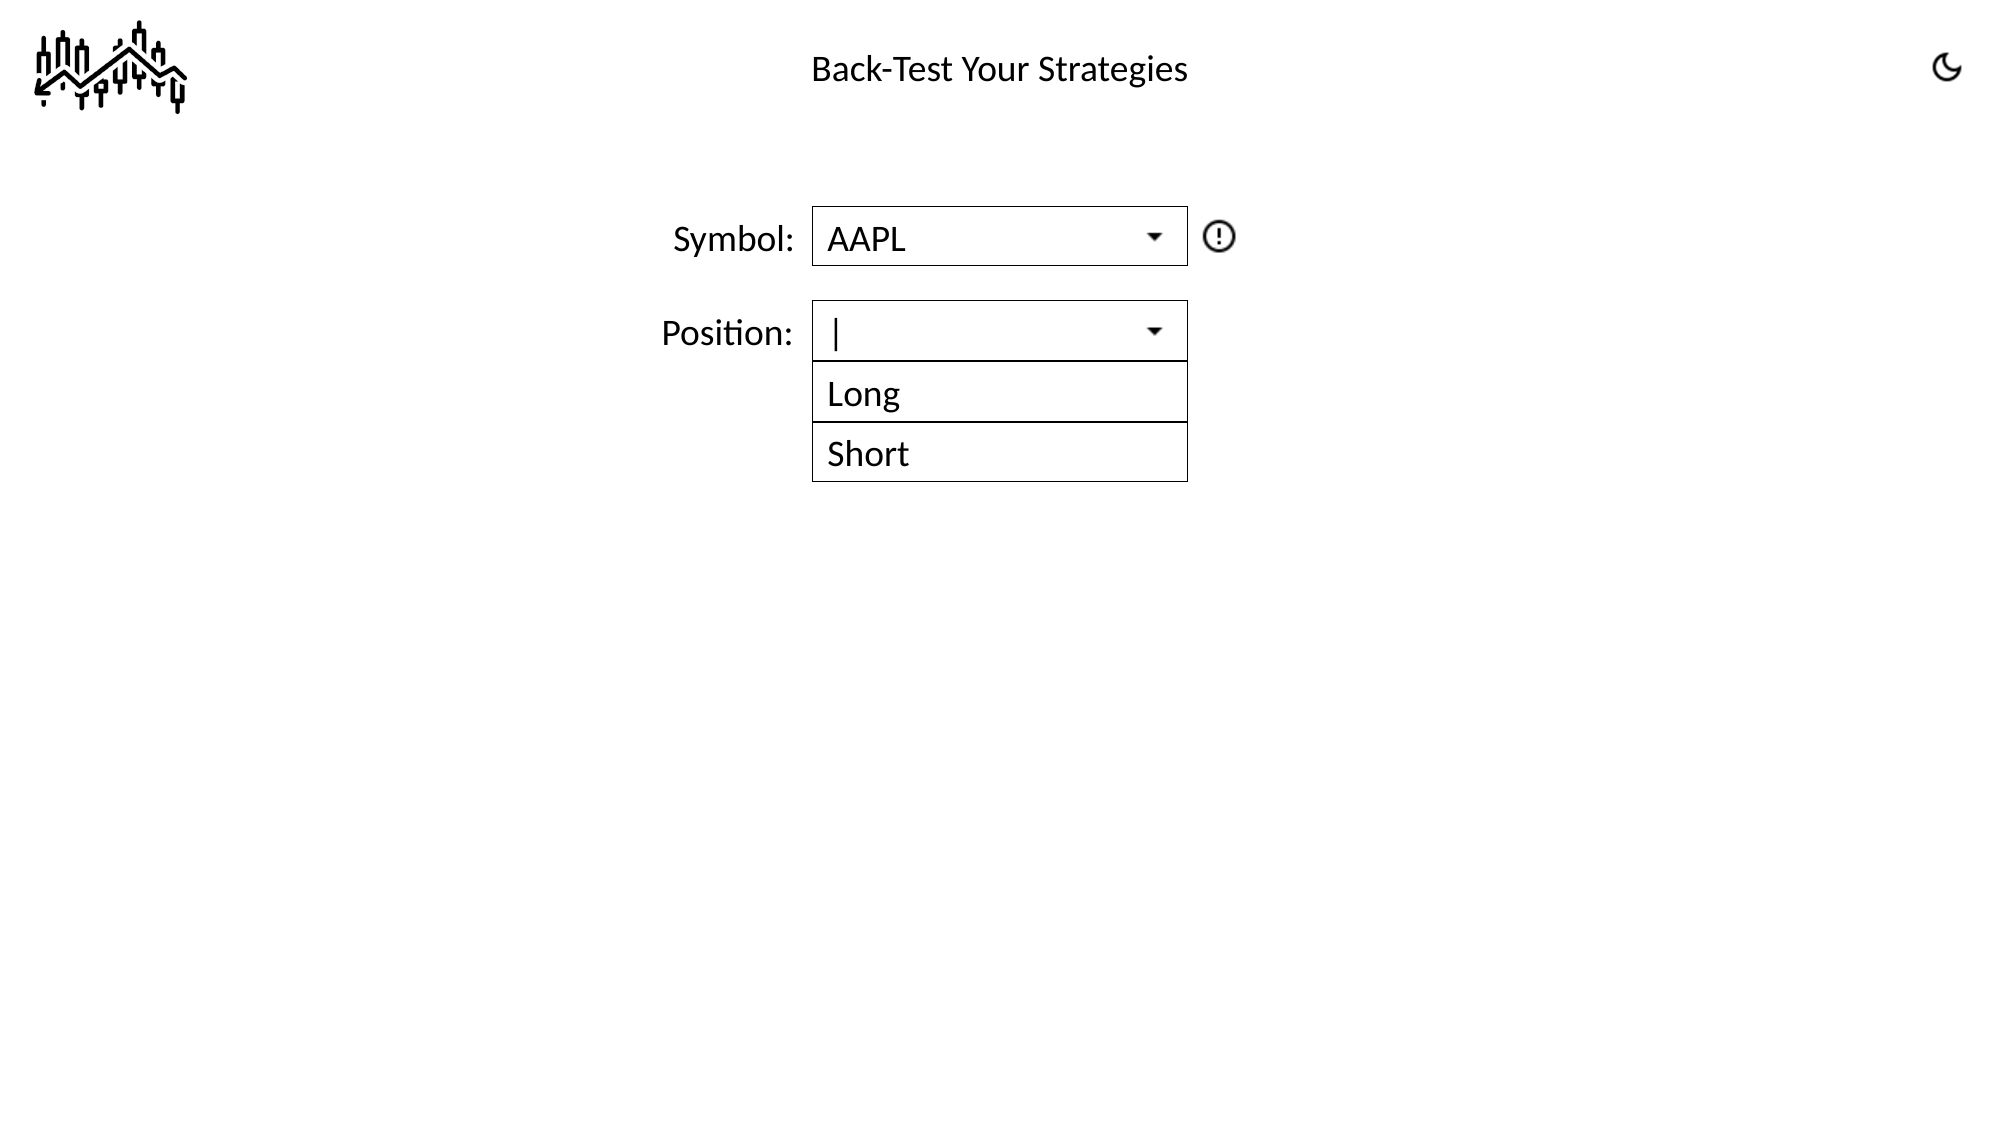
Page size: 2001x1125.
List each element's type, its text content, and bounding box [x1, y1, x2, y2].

picture [34, 18, 188, 116]
text_box Back-Test Your Strategies [720, 36, 1280, 97]
text_box Position: [646, 300, 813, 361]
picture [1928, 48, 1966, 86]
text_box | [813, 300, 1188, 361]
picture [1200, 217, 1239, 256]
picture [1136, 312, 1174, 350]
text_box Long [812, 361, 1188, 422]
picture [1136, 217, 1174, 256]
text_box AAPL [812, 206, 1188, 266]
text_box Symbol: [658, 206, 812, 266]
text_box Short [812, 422, 1188, 482]
